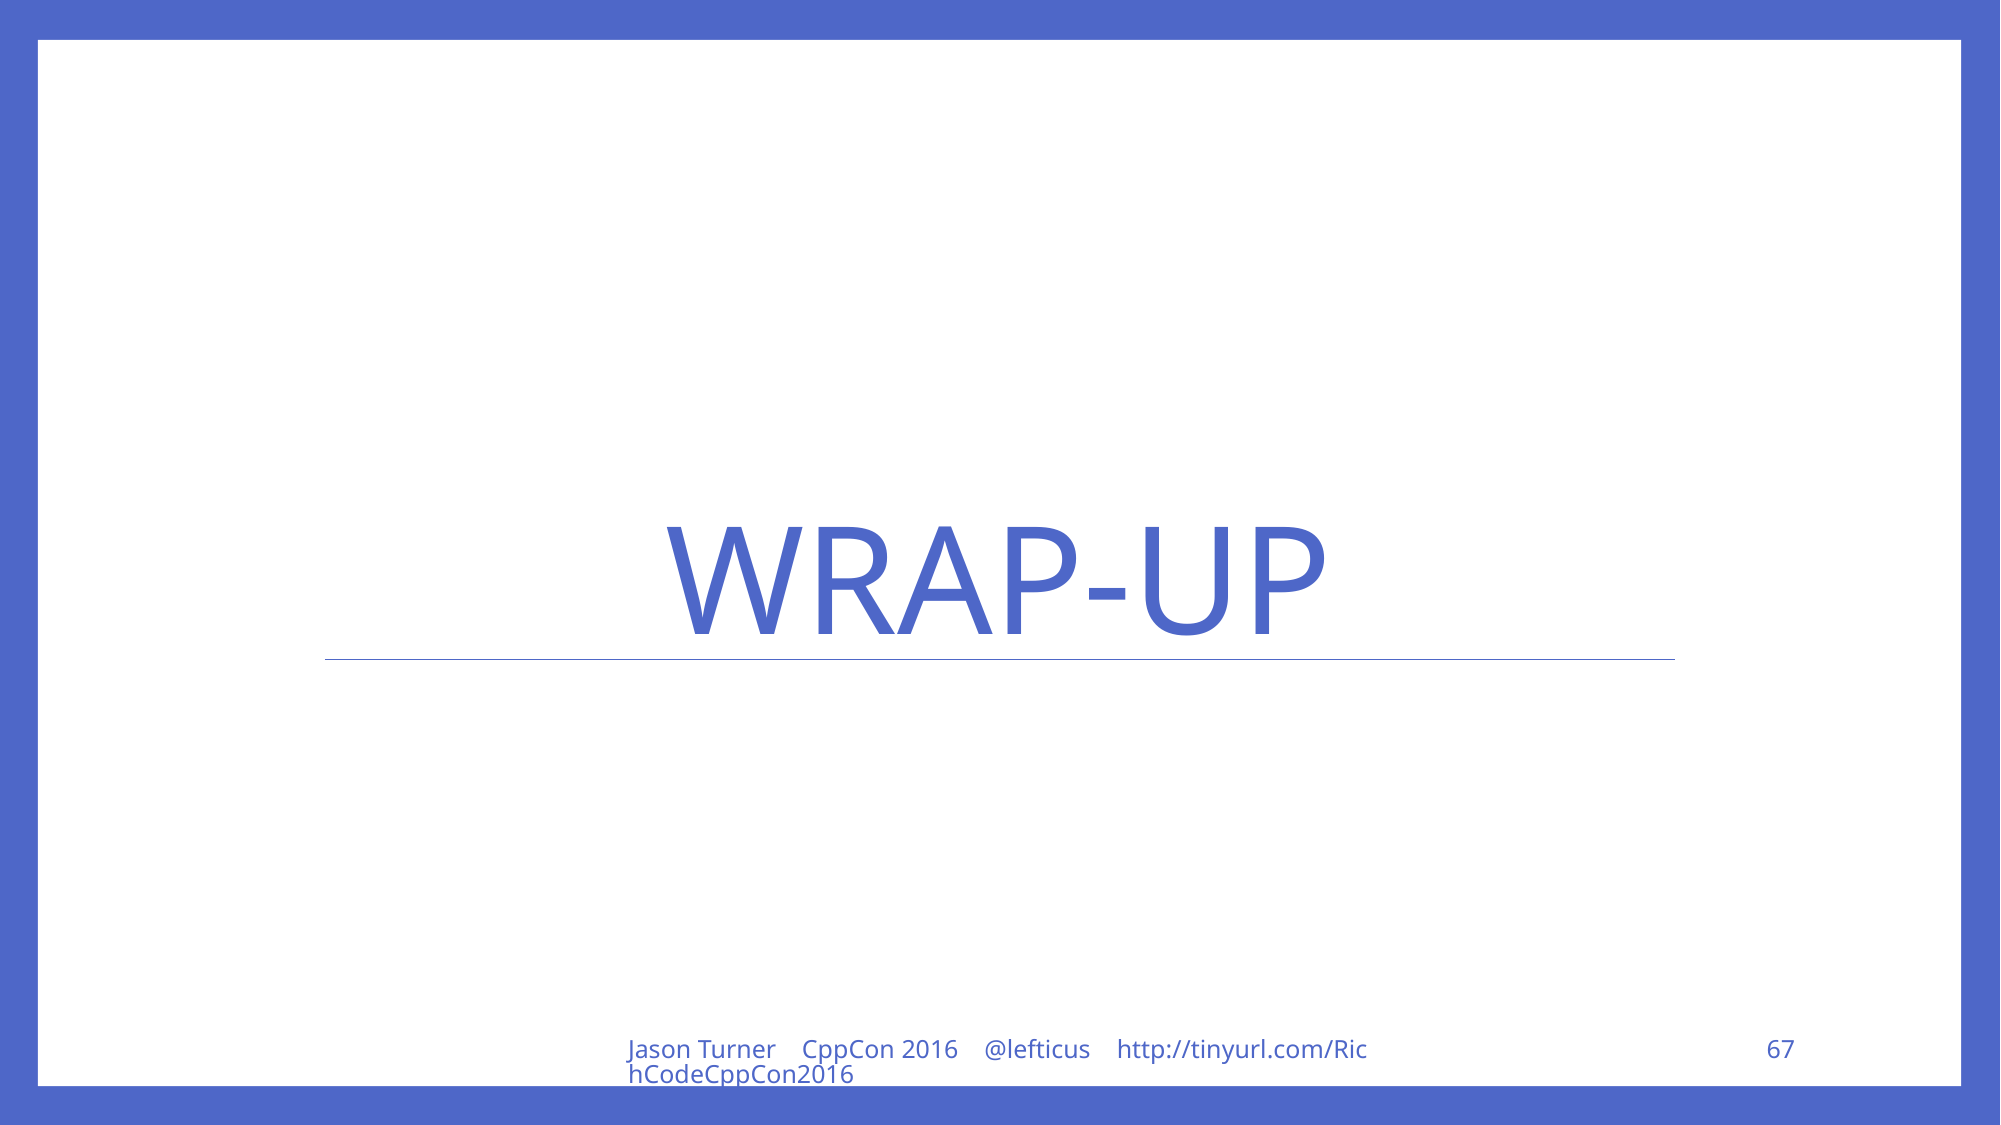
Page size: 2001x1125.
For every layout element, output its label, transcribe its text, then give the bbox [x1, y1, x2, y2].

footer Jason Turner CppCon 2016 @lefticus http://tinyurl.com/RichCodeCppCon2016 [613, 1020, 1387, 1081]
title Wrap-up [181, 192, 1817, 673]
slide_number 67 [1530, 1020, 1811, 1081]
